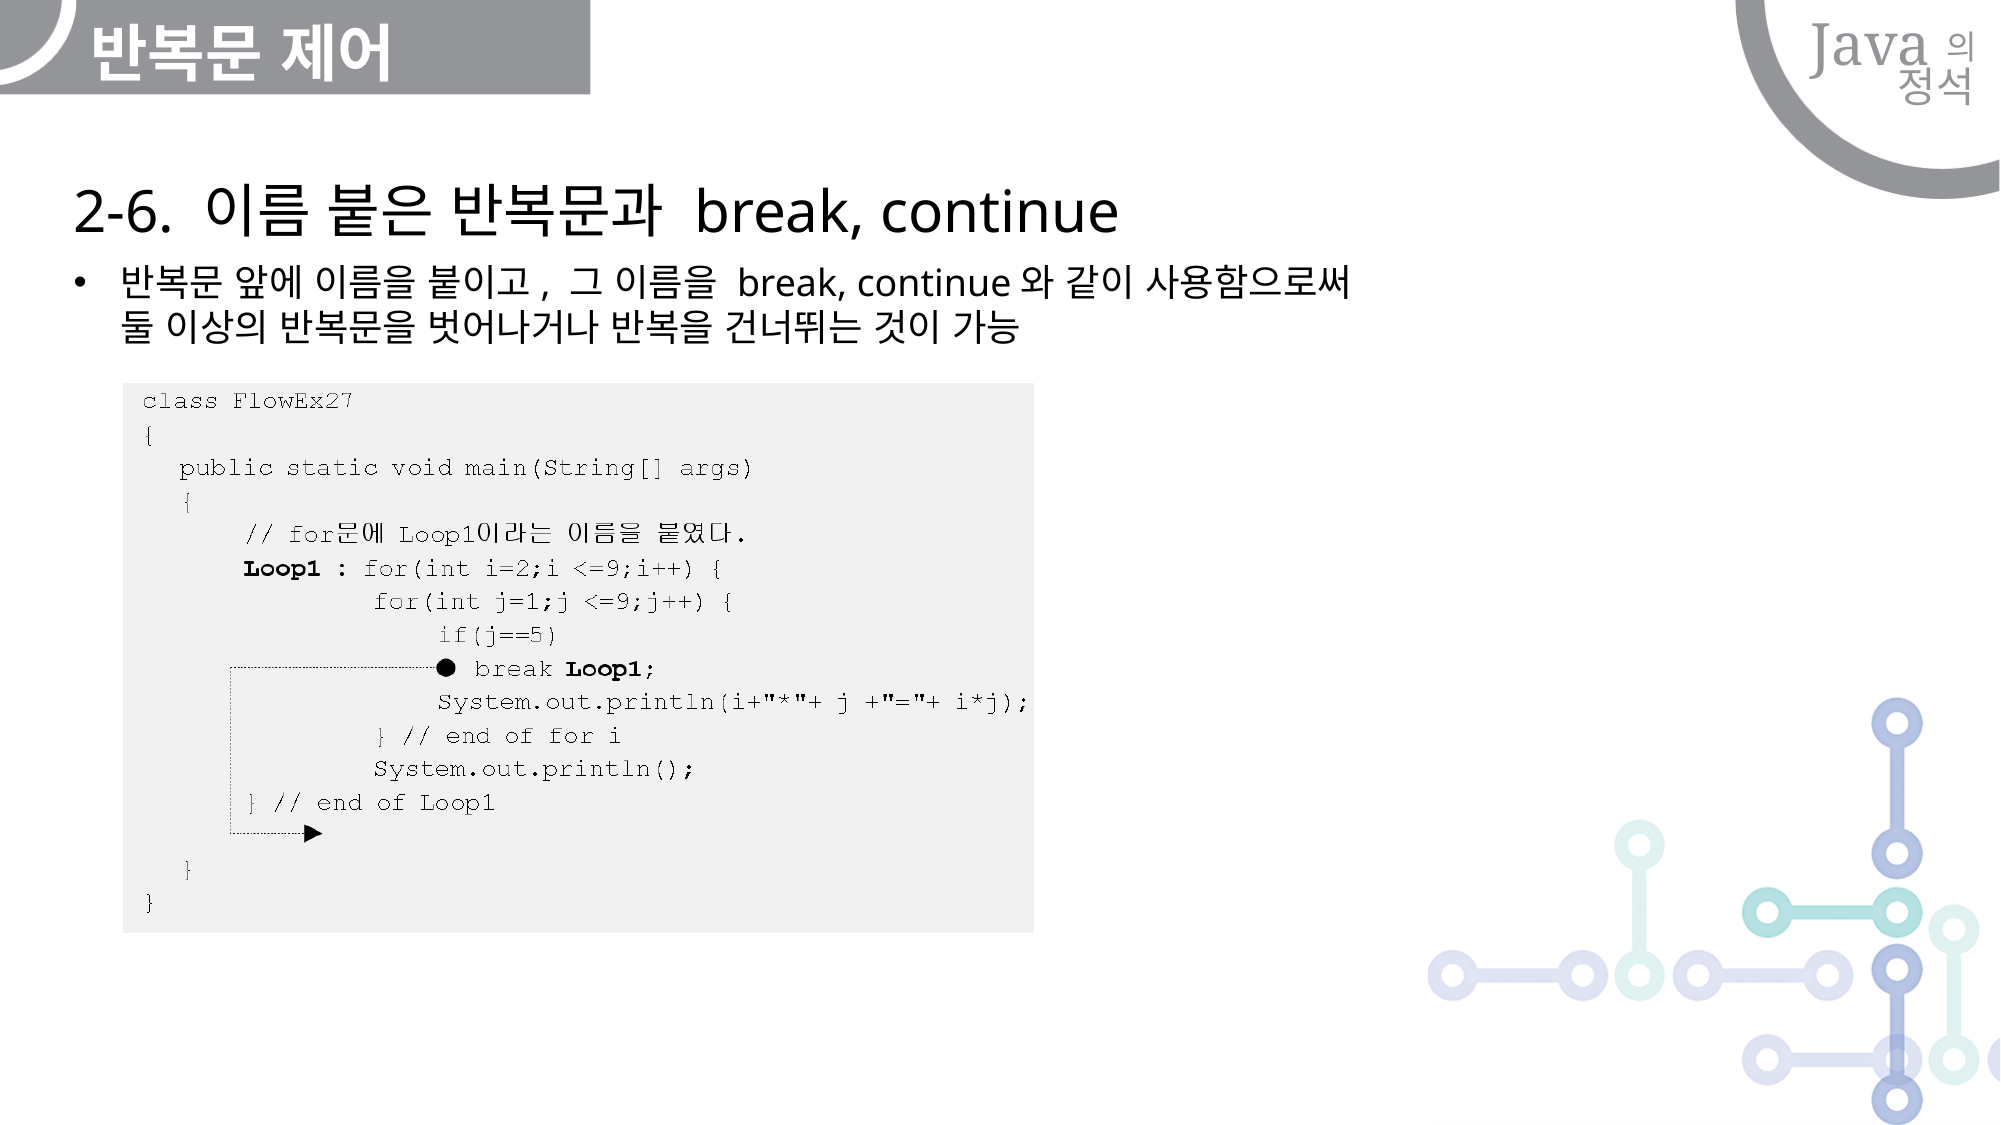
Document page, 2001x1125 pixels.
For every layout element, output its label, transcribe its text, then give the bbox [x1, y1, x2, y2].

text_box 반복문 앞에 이름을 붙이고, 그 이름을 break, continue와 같이 사용함으로써 둘 이상의 반복문을 벗어나거나 반복을 건너뛰는 것이 가능 [58, 251, 1371, 357]
text_box 반복문 제어 [75, 6, 579, 101]
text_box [1795, 0, 2000, 119]
text_box [0, 86, 75, 95]
picture [1735, 0, 2000, 199]
text_box [77, 0, 591, 95]
picture [123, 383, 1034, 933]
picture [1427, 697, 2001, 1125]
picture [0, 0, 77, 86]
text_box 2-6. 이름 붙은 반복문과 break, continue [58, 166, 1465, 252]
